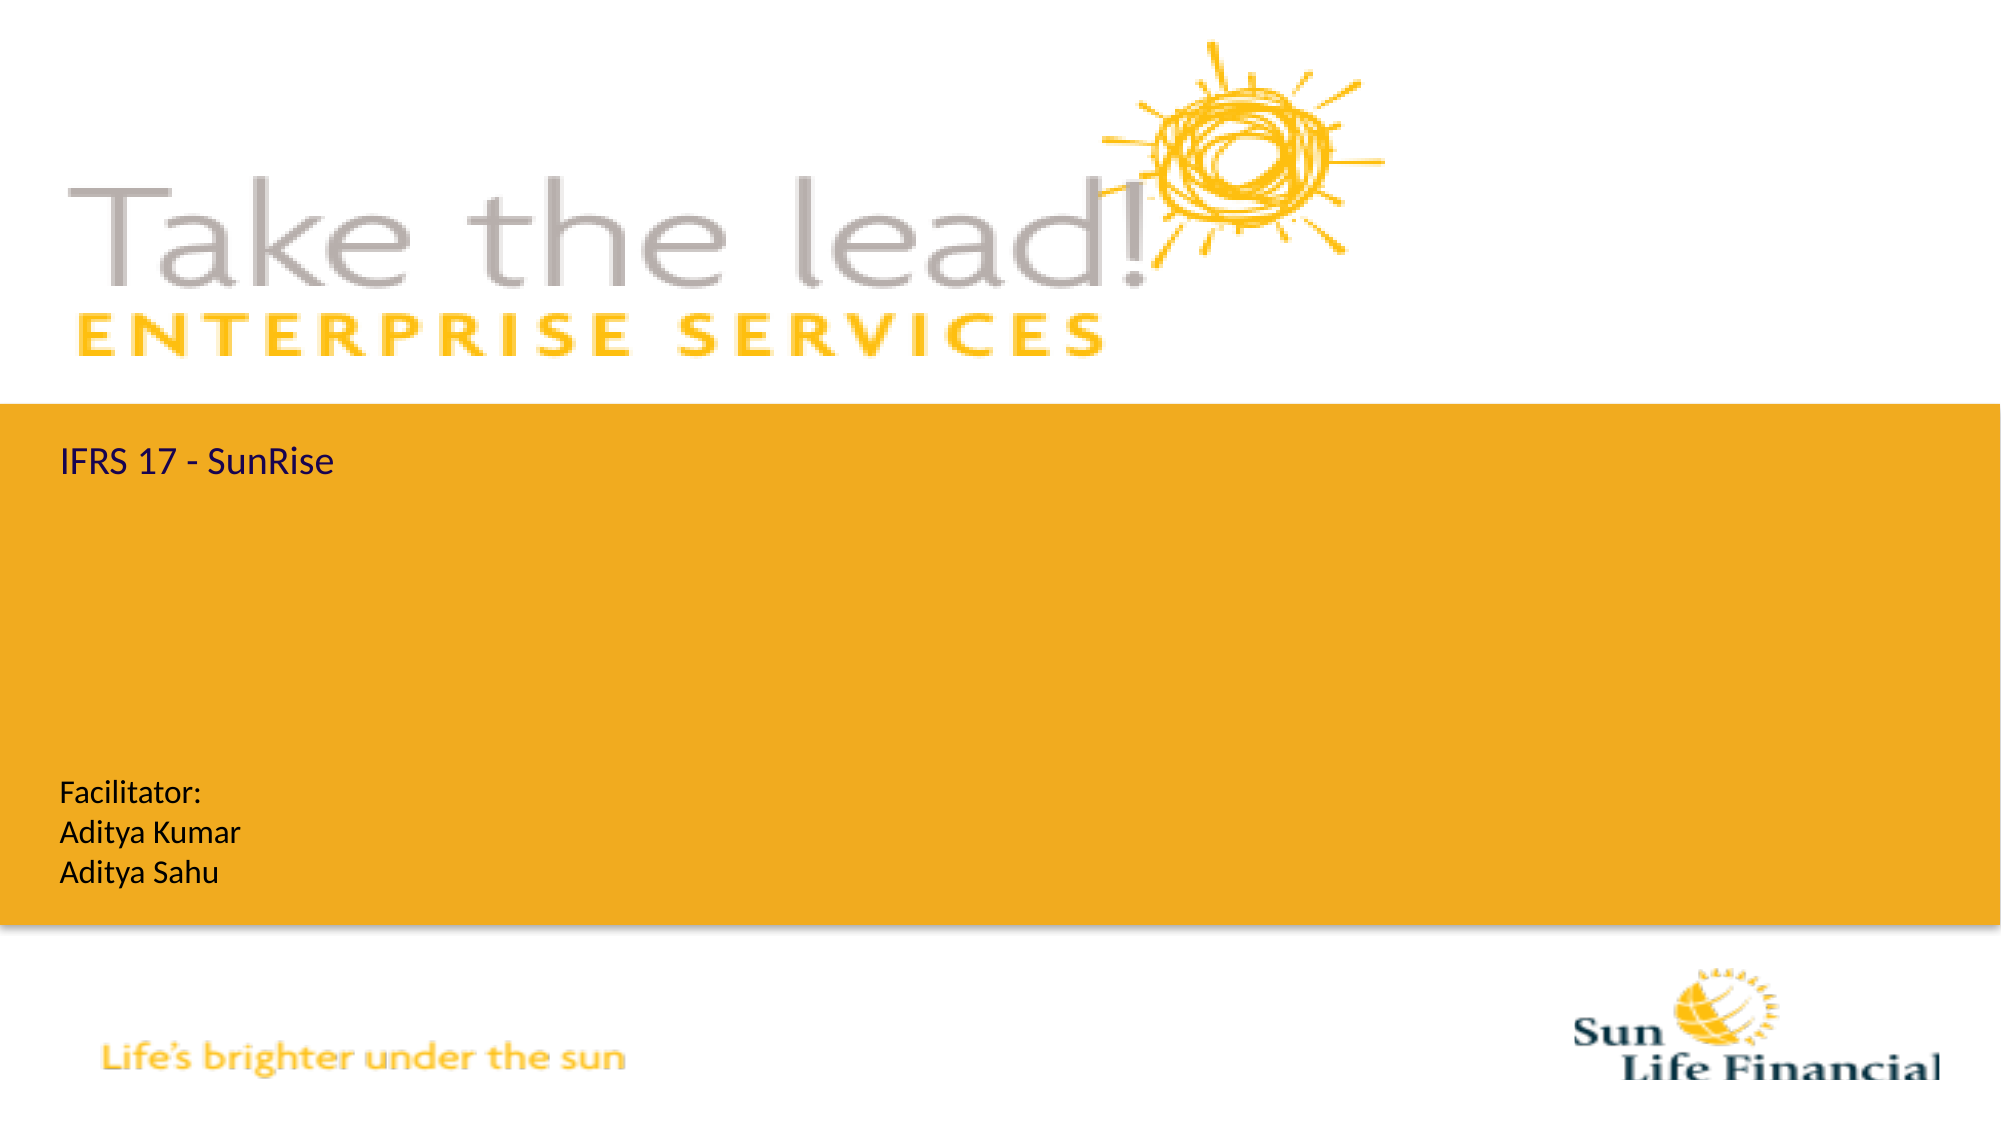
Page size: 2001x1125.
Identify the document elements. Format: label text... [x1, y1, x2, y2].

title IFRS 17 - SunRise [44, 426, 1764, 540]
text_box Facilitator: Aditya Kumar Aditya Sahu [44, 763, 648, 898]
